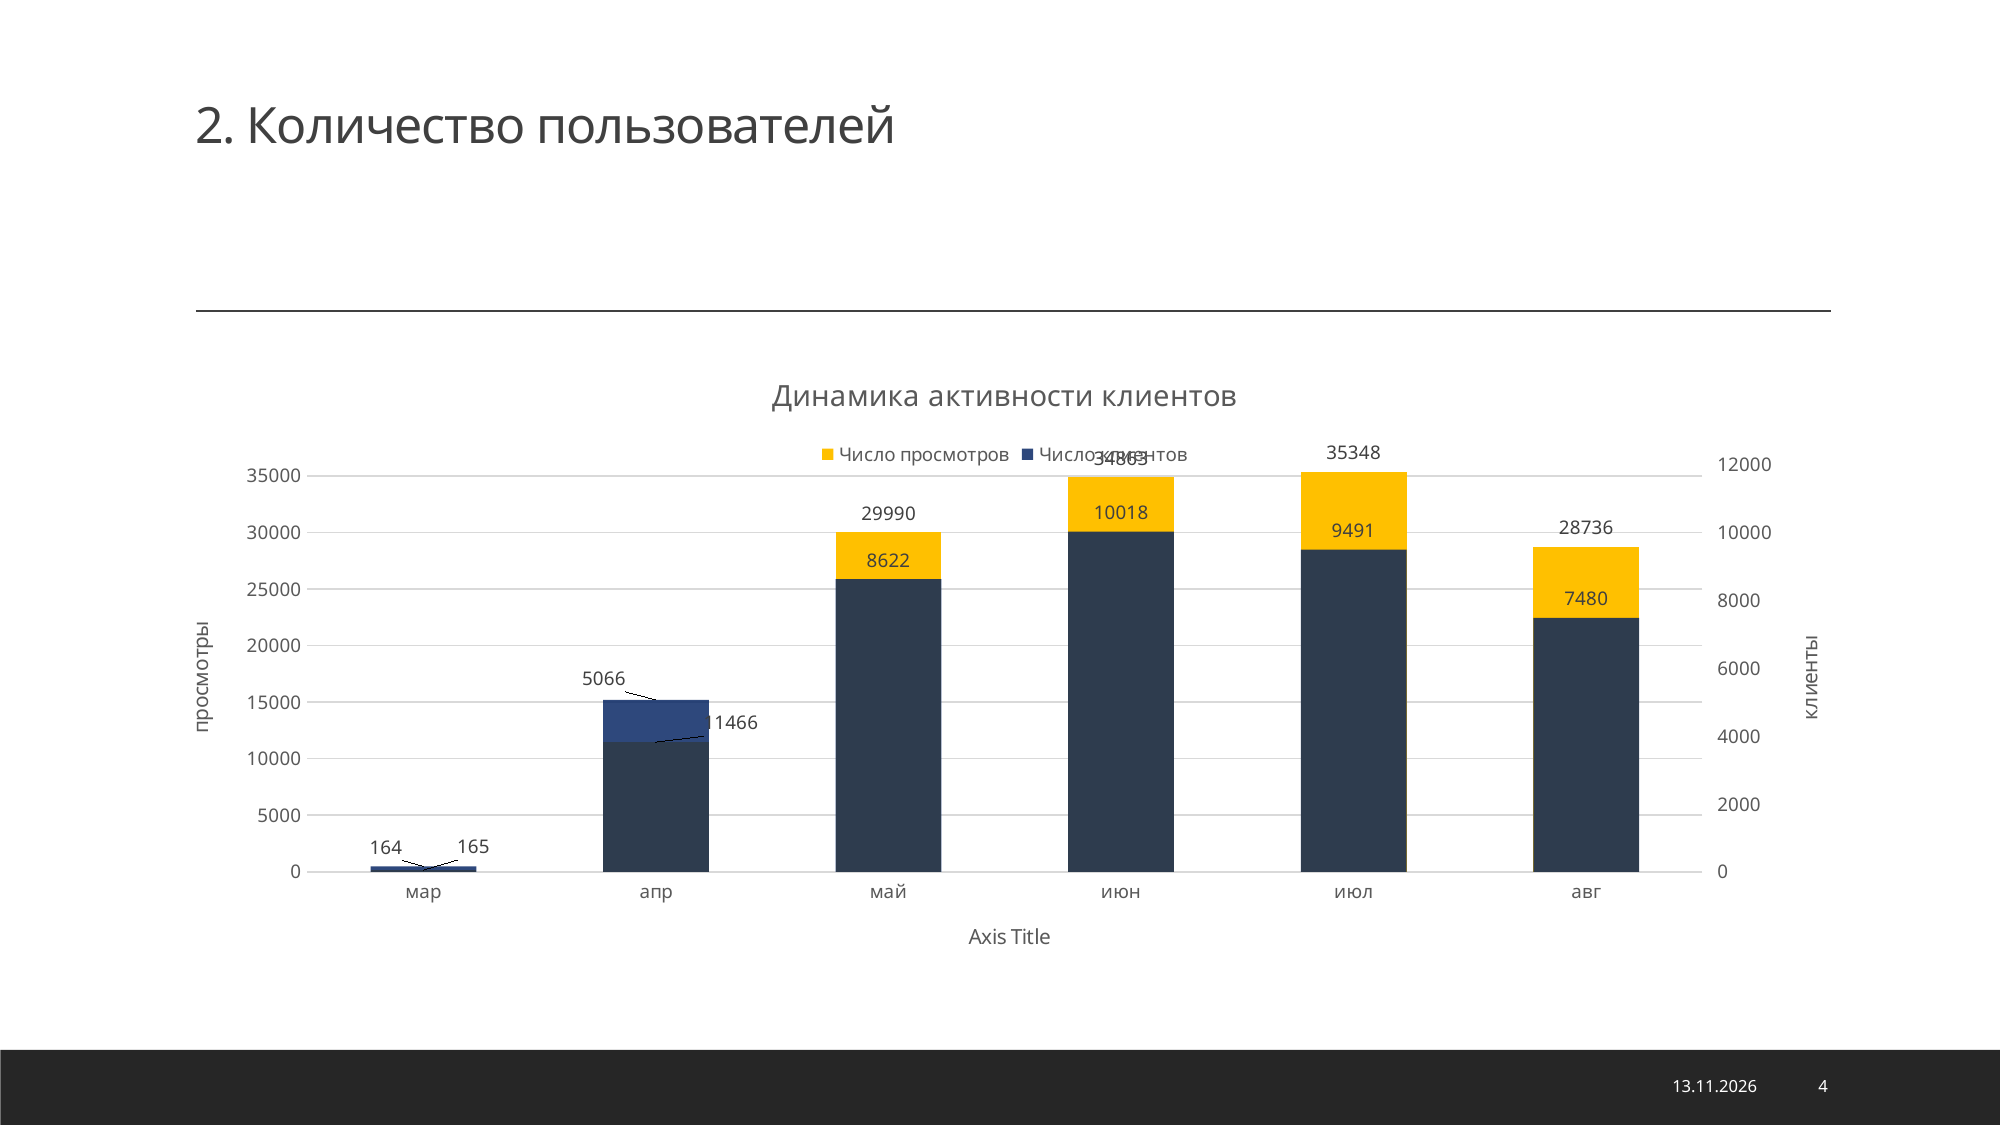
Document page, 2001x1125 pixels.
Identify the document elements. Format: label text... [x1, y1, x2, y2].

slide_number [1348, 1057, 1773, 1118]
slide_number 4 [1803, 1057, 1932, 1118]
chart [179, 345, 1831, 964]
title 2. Количество пользователей [179, 68, 1830, 163]
